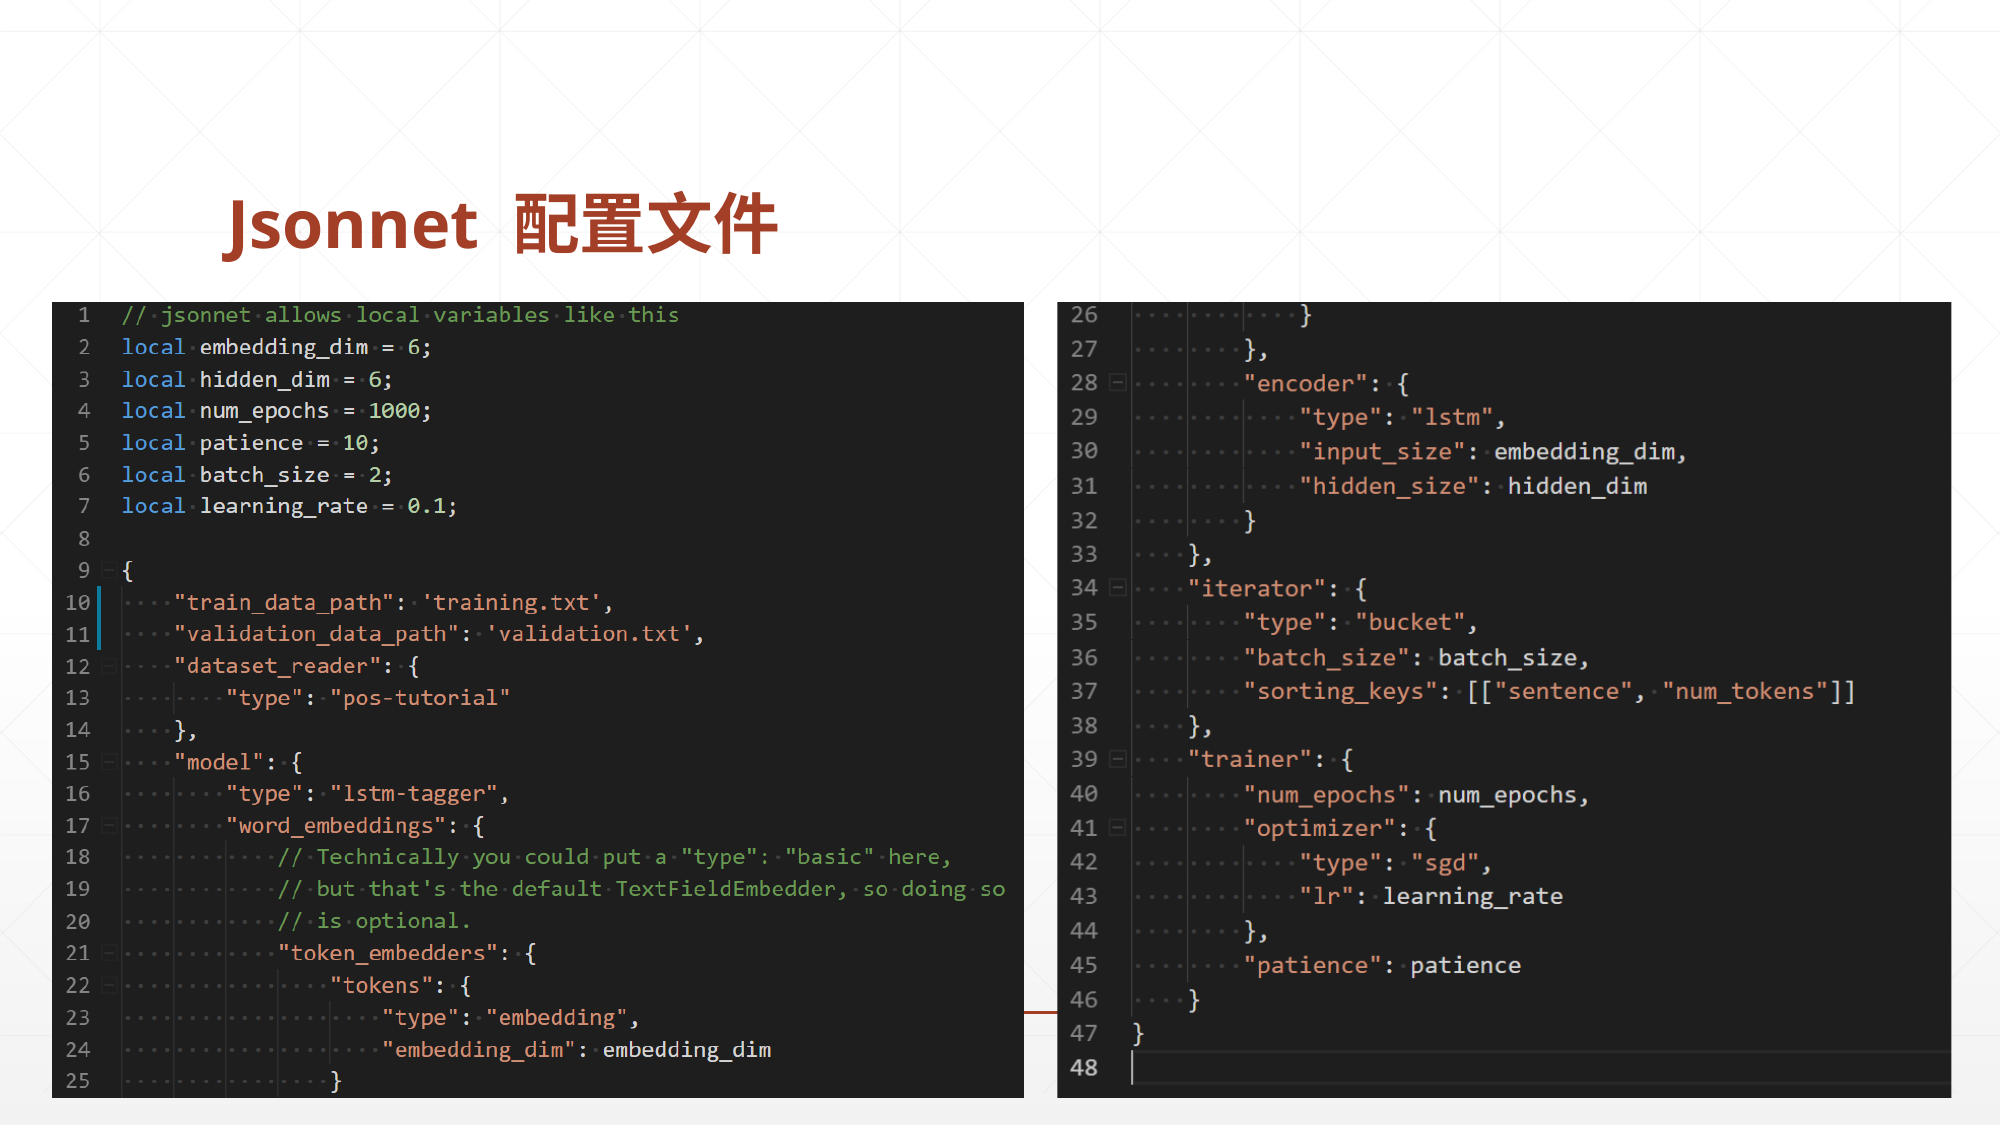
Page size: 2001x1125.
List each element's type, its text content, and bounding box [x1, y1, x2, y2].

picture [52, 302, 1024, 1098]
picture [1057, 302, 1952, 1098]
title Jsonnet 配置文件 [212, 82, 1788, 271]
